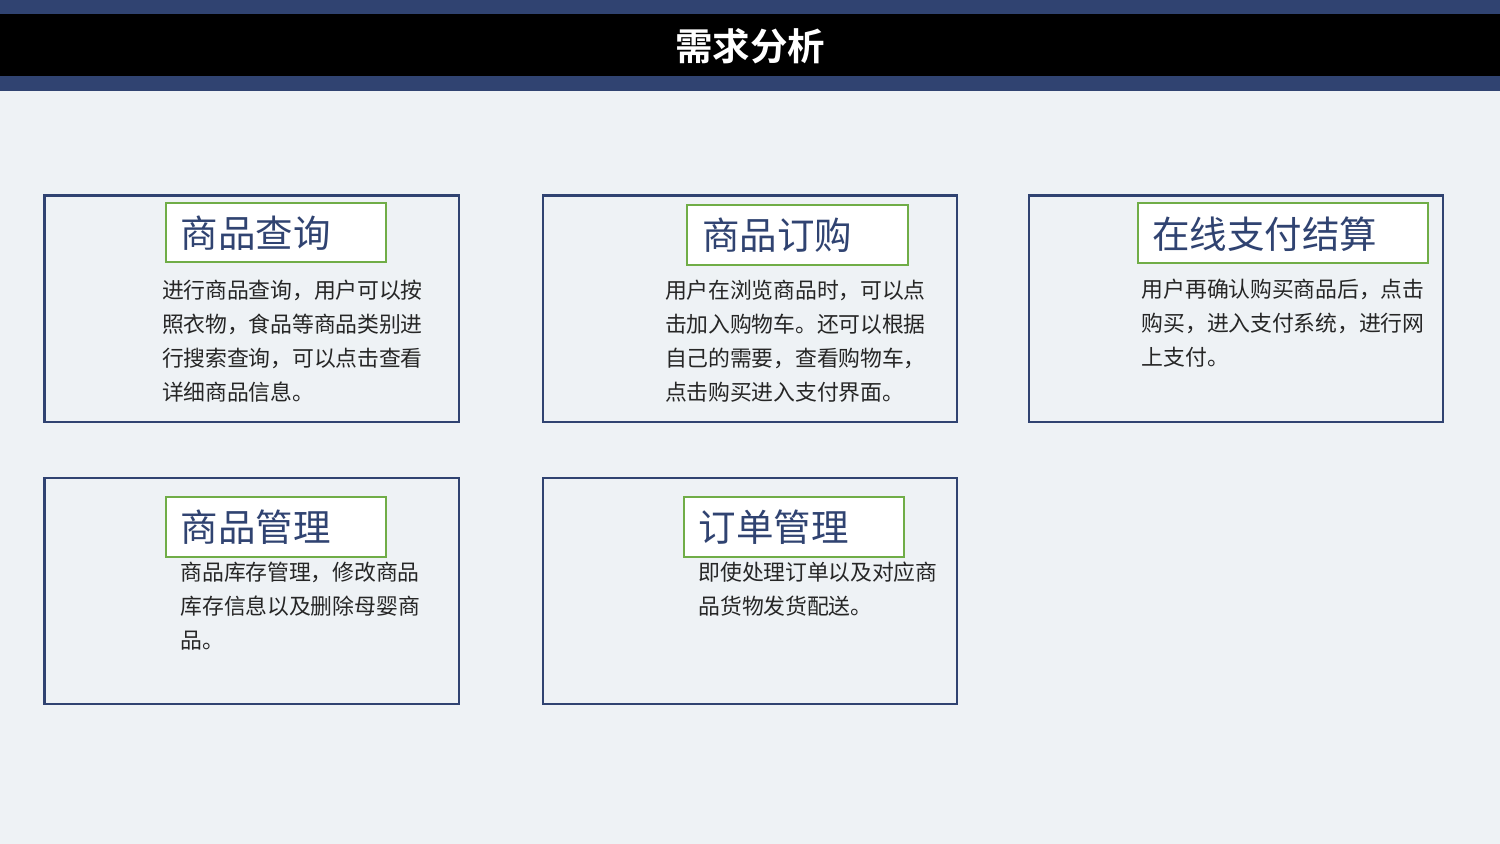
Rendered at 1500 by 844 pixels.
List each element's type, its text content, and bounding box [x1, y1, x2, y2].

text_box 用户在浏览商品时，可以点击加入购物车。还可以根据自己的需要，查看购物车，点击购买进入支付界面。 [650, 261, 958, 413]
text_box 商品订购 [686, 204, 909, 266]
text_box 商品库存管理，修改商品库存信息以及删除母婴商品。 [165, 543, 440, 661]
text_box 需求分析 [0, 14, 1500, 76]
text_box [43, 194, 460, 423]
text_box [542, 194, 958, 423]
text_box 用户再确认购买商品后，点击购买，进入支付系统，进行网上支付。 [1127, 260, 1444, 378]
text_box 即使处理订单以及对应商品货物发货配送。 [683, 543, 958, 627]
text_box 在线支付结算 [1137, 202, 1429, 264]
text_box [43, 477, 460, 705]
text_box 商品查询 [165, 202, 387, 263]
text_box [1028, 194, 1444, 423]
text_box 商品管理 [165, 496, 387, 558]
text_box 订单管理 [683, 496, 905, 558]
text_box 进行商品查询，用户可以按照衣物，食品等商品类别进行搜索查询，可以点击查看详细商品信息。 [147, 261, 440, 413]
text_box [542, 477, 958, 705]
